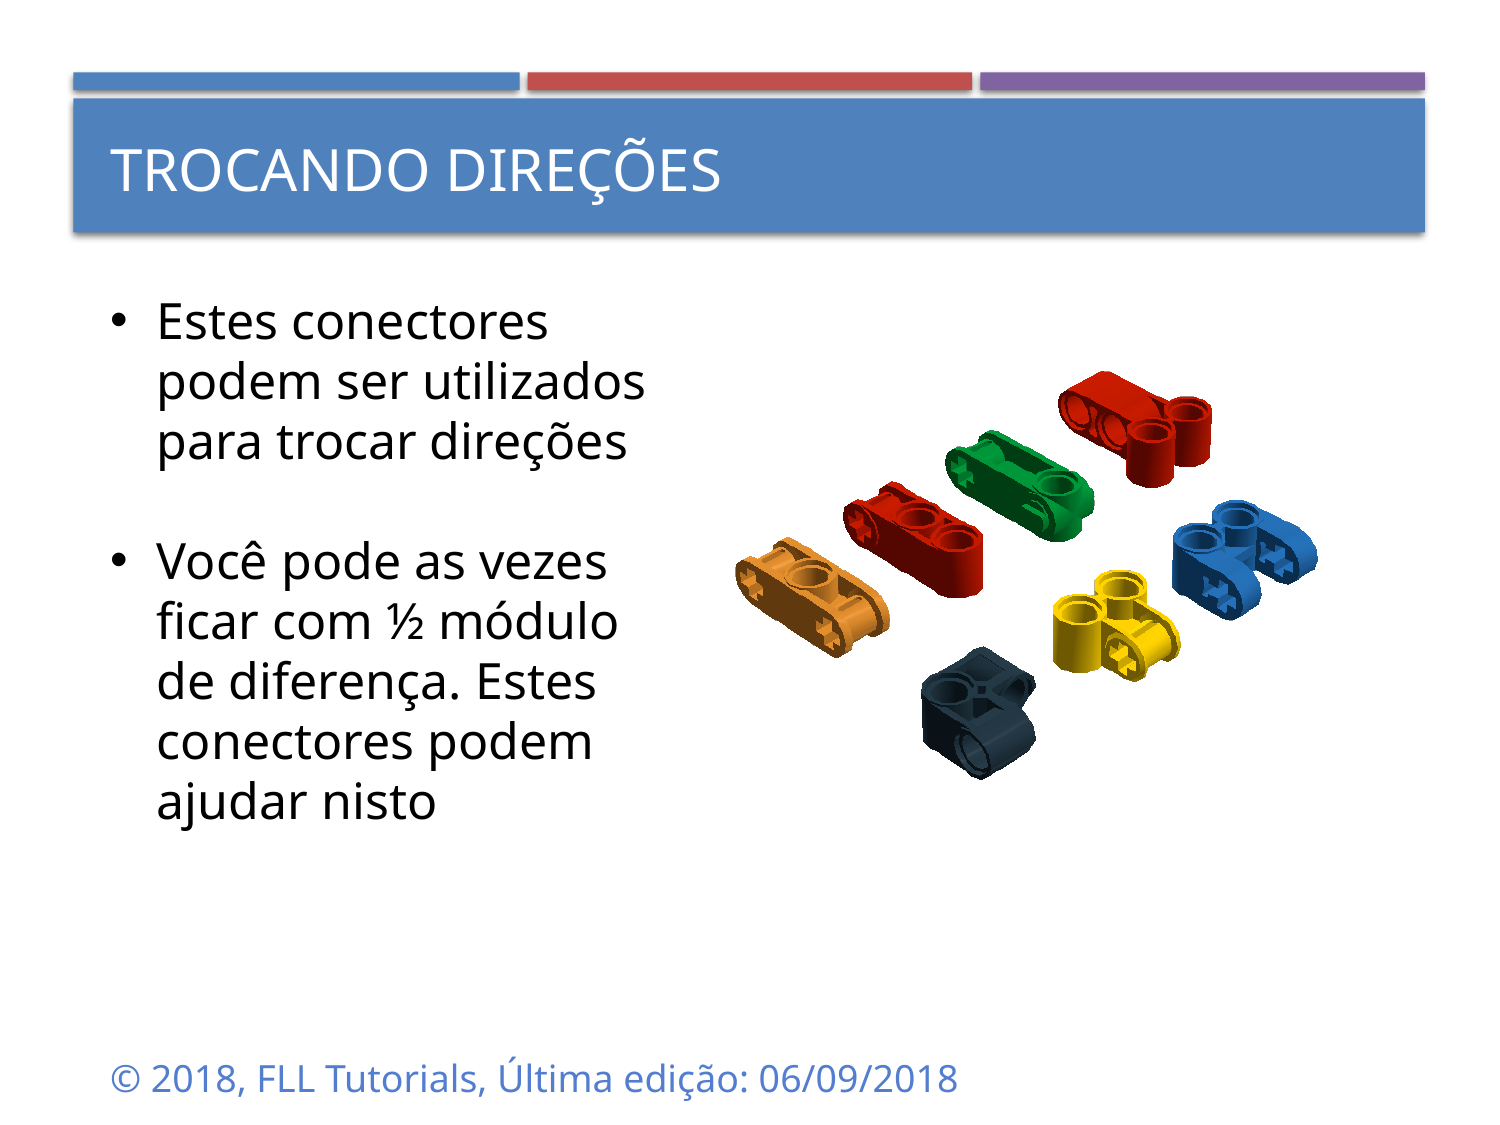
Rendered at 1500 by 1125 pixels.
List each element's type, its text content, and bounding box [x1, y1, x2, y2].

text_box Trocando direções [95, 112, 1406, 211]
text_box Estes conectores podem ser utilizados para trocar direções Você pode as vezes ficar com ½ módulo de diferença. Estes conectores podem ajudar nisto [95, 281, 695, 837]
text_box © 2018, FLL Tutorials, Última edição: 06/09/2018 [95, 1047, 993, 1108]
picture [710, 347, 1351, 795]
